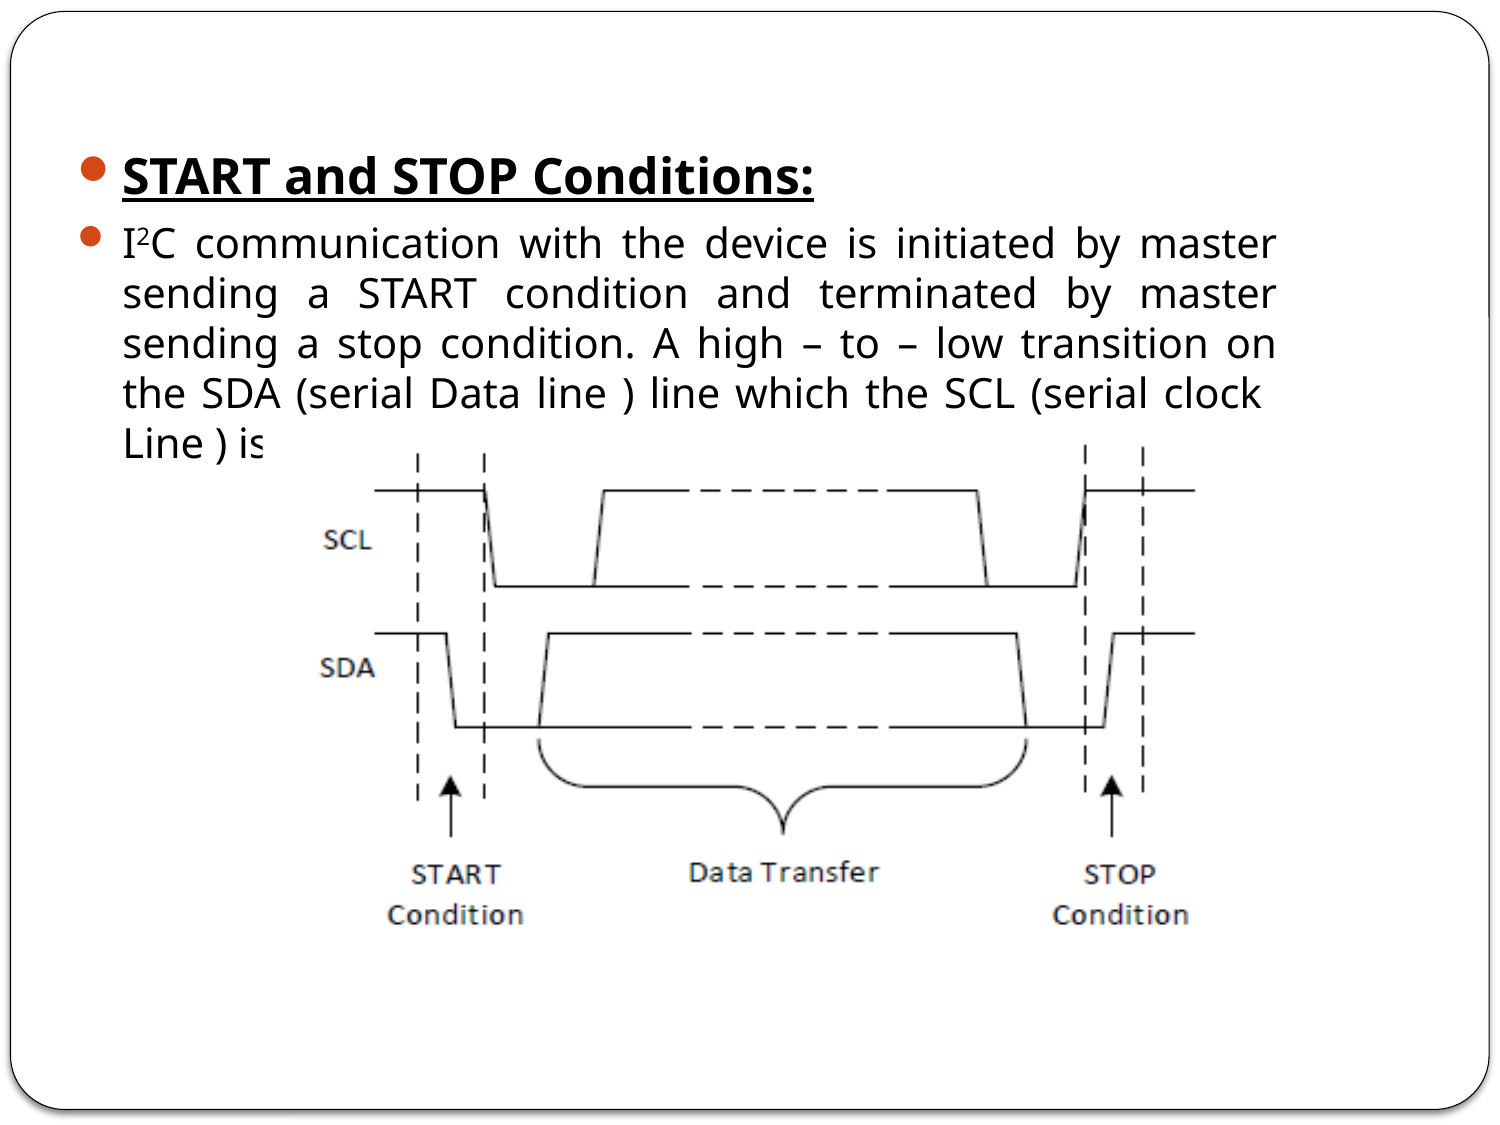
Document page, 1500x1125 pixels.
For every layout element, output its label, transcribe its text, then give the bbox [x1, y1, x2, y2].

list START and STOP Conditions: I2C communication with the device is initiated by master sending a START condition and terminated by master sending a stop condition. A high – to – low transition on the SDA (serial Data line ) line which the SCL (serial clock Line ) is high defines a STOP condition. [62, 75, 1293, 863]
picture [262, 424, 1238, 938]
